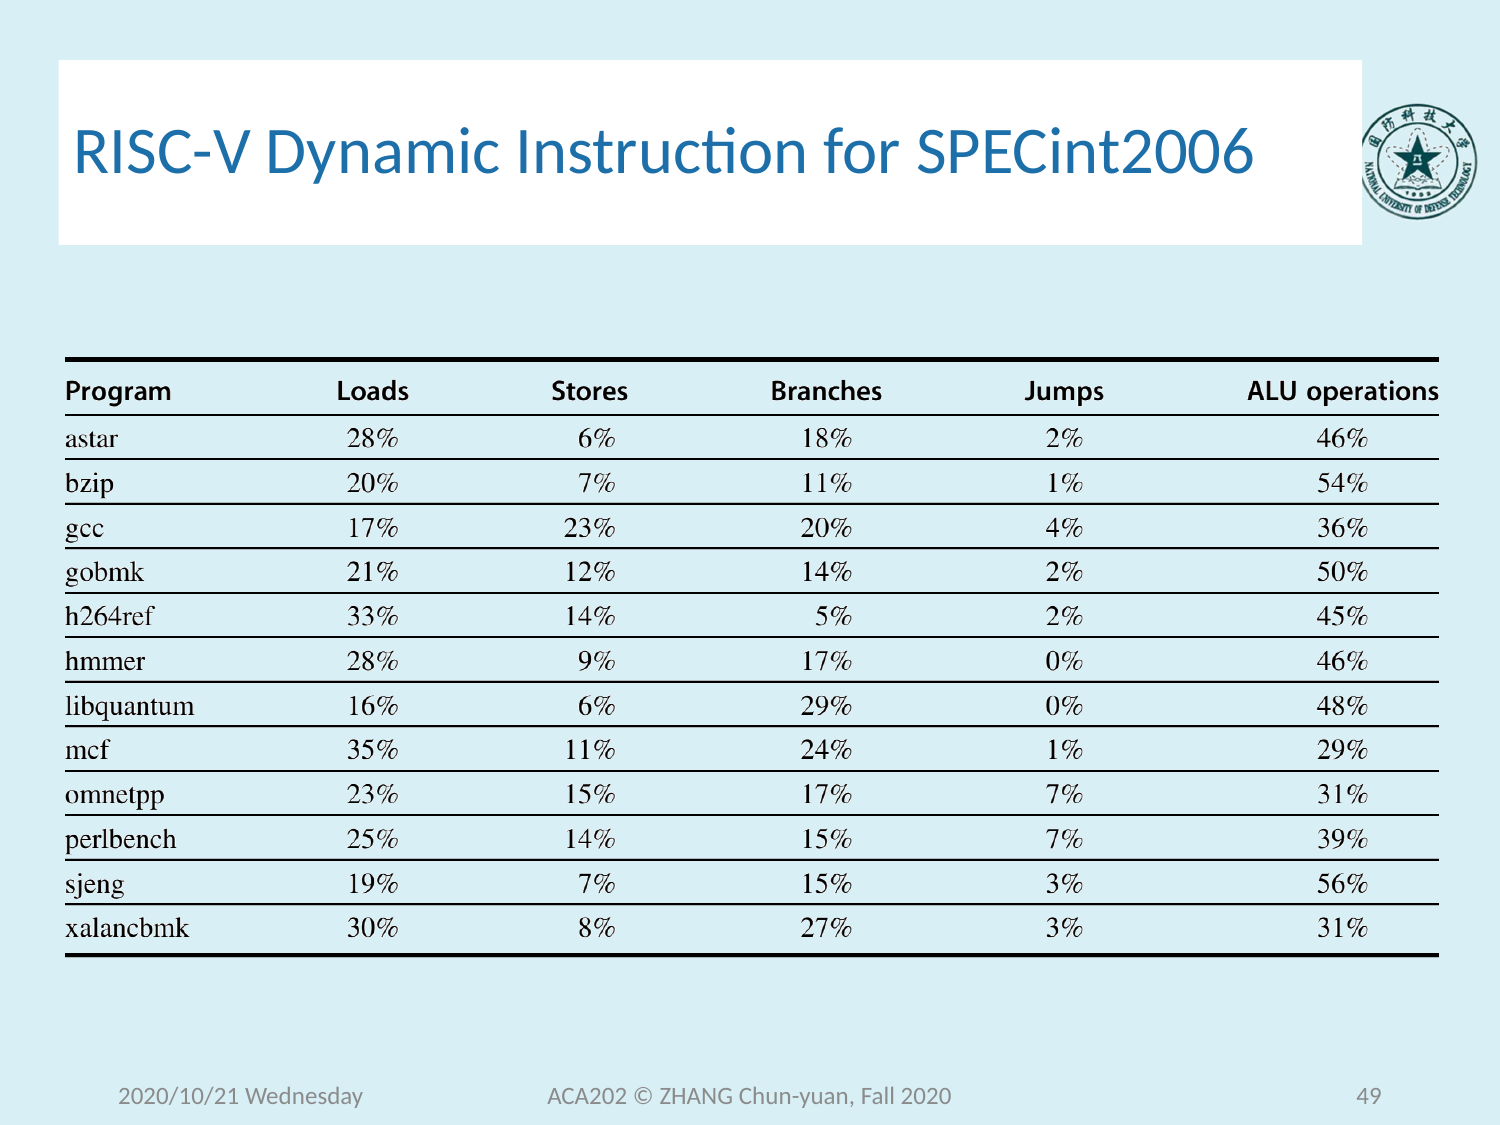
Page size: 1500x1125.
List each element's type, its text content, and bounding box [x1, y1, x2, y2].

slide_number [103, 1064, 441, 1125]
slide_number 49 [1059, 1064, 1397, 1125]
footer ACA202 © ZHANG Chun-yuan, Fall 2020 [496, 1064, 1004, 1125]
title RISC-V Dynamic Instruction for SPECint2006 [58, 59, 1363, 245]
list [58, 352, 1442, 961]
picture [1363, 102, 1480, 224]
